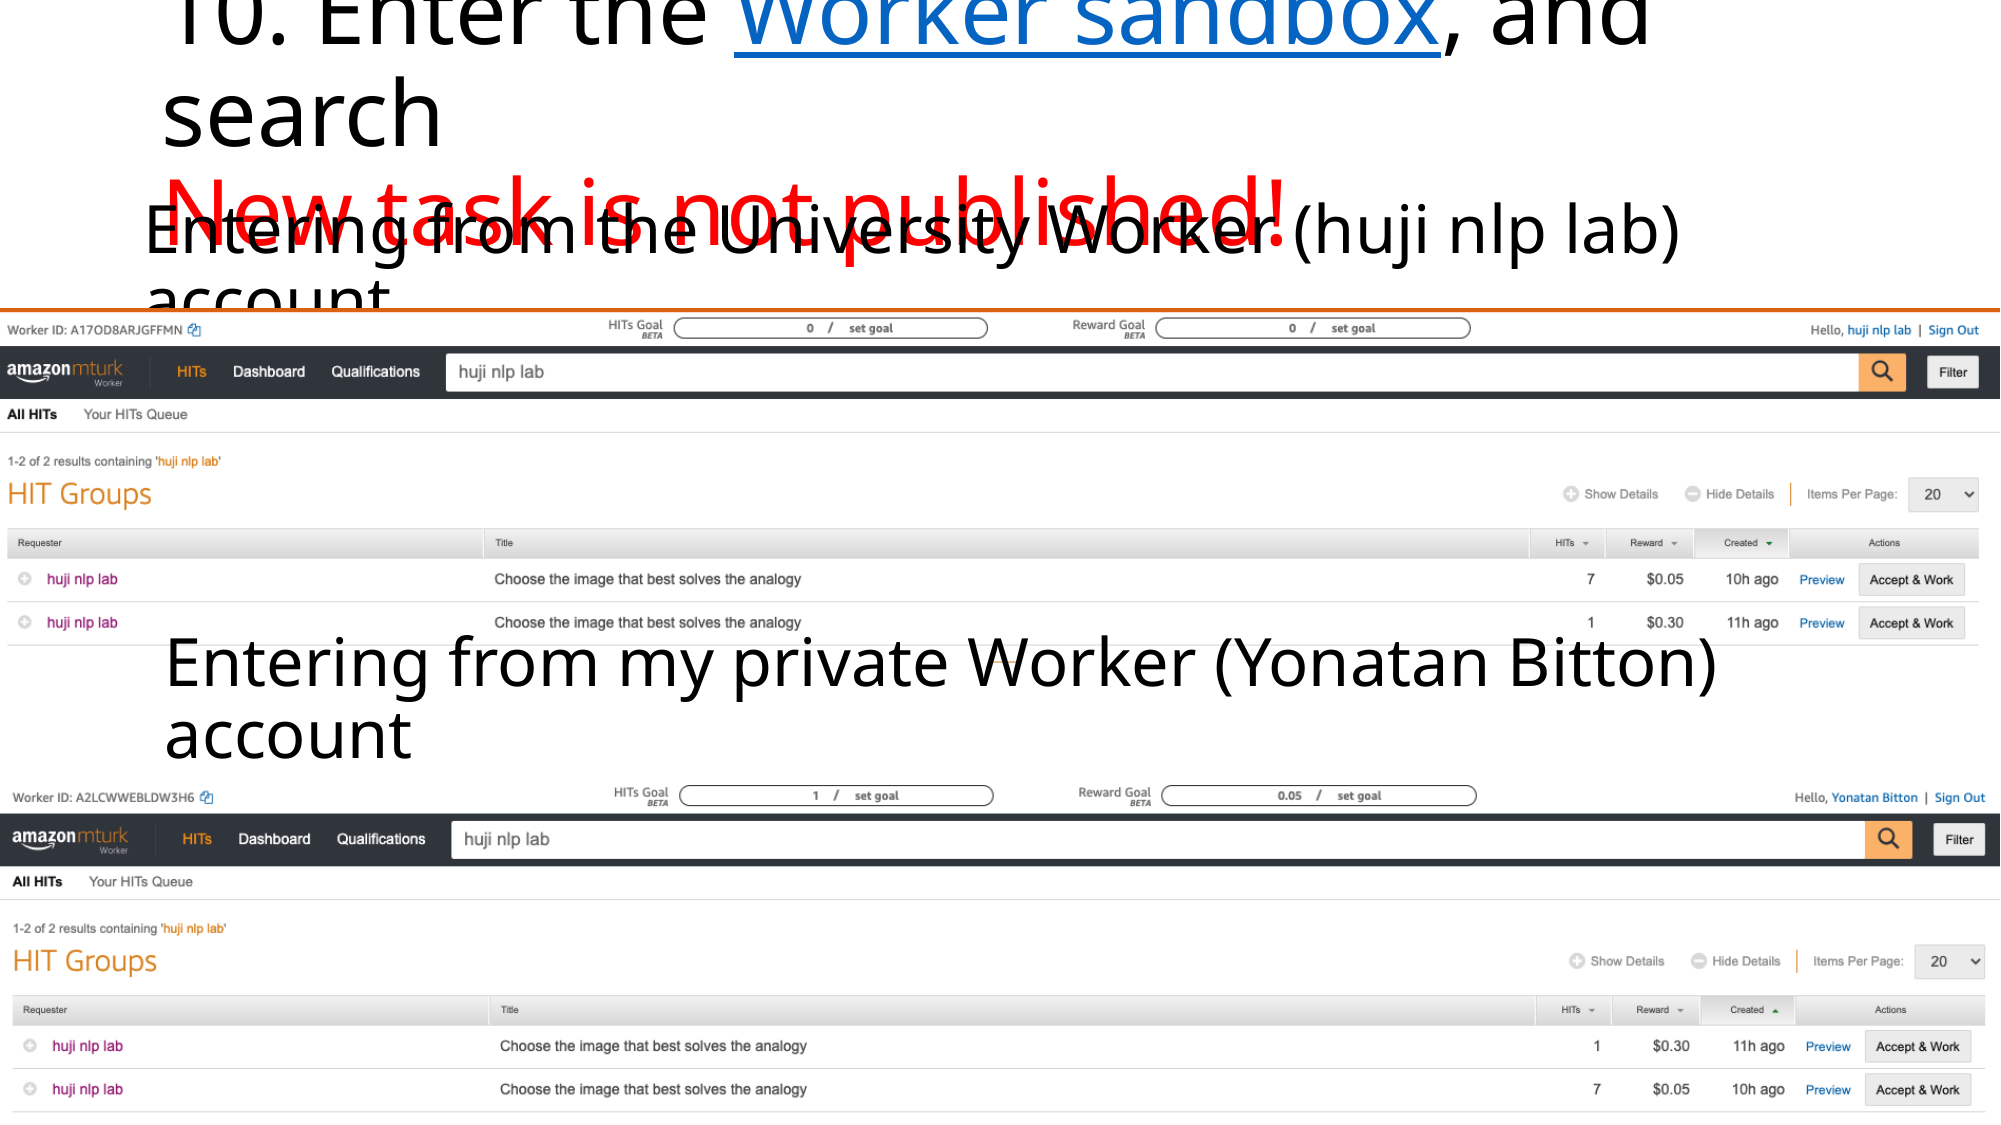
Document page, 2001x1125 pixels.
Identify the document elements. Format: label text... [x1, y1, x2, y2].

picture [0, 308, 2000, 670]
title 10. Enter the Worker sandbox, and search New task is not published! [146, 1, 1872, 219]
text_box Entering from the University Worker (huji nlp lab) account [128, 158, 1854, 308]
text_box Entering from my private Worker (Yonatan Bitton) account [149, 670, 1875, 784]
picture [0, 784, 2000, 1125]
